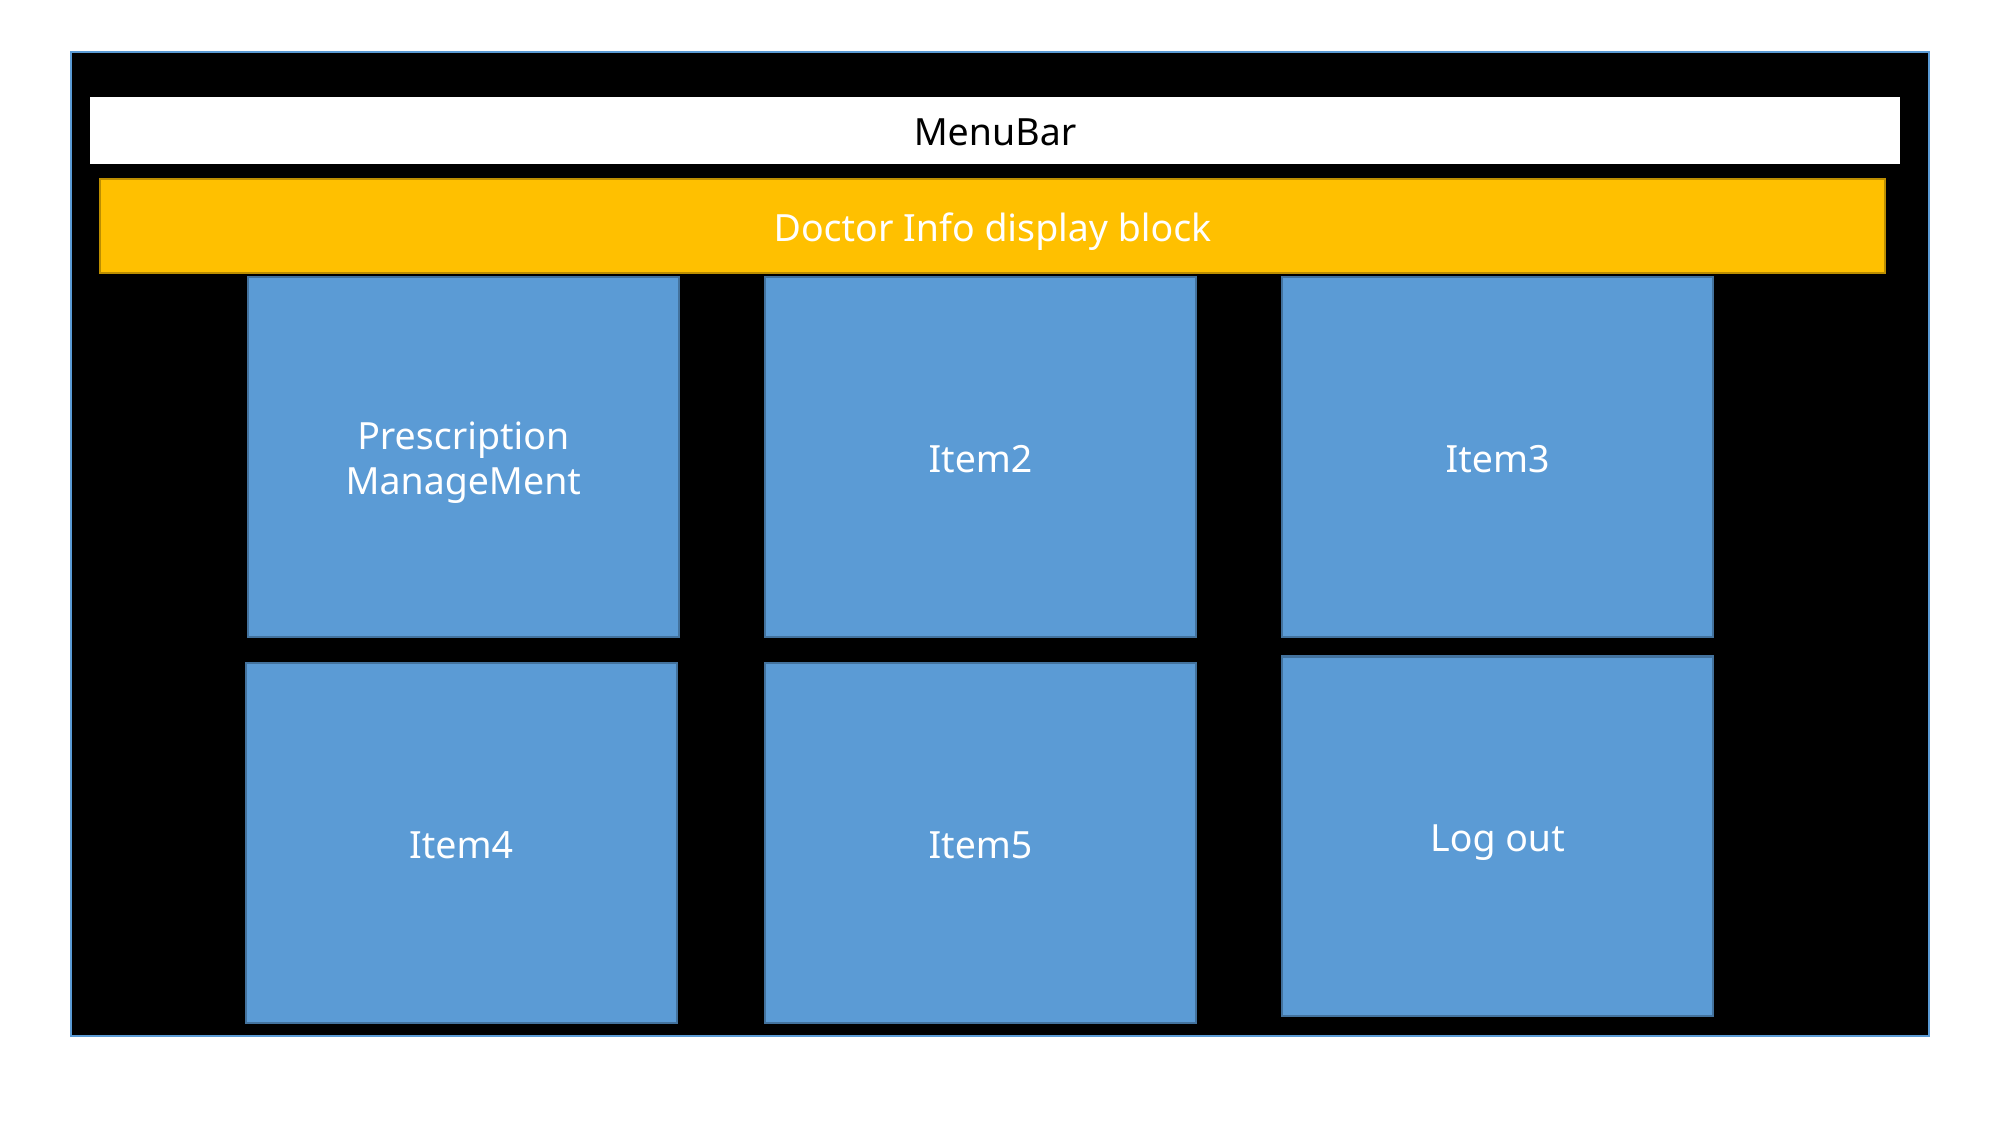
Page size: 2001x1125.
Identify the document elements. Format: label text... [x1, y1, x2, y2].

text_box Password [667, 585, 863, 691]
text_box Log out [1281, 655, 1714, 1017]
text_box Item4 [245, 662, 678, 1024]
text_box Doctor Info display block [99, 178, 1886, 274]
text_box Item3 [1281, 276, 1714, 638]
text_box Item2 [764, 276, 1197, 638]
text_box Prescription ManageMent [247, 276, 680, 638]
text_box MenuBar [88, 95, 1902, 166]
text_box Item5 [764, 662, 1197, 1024]
text_box [70, 51, 1930, 1037]
